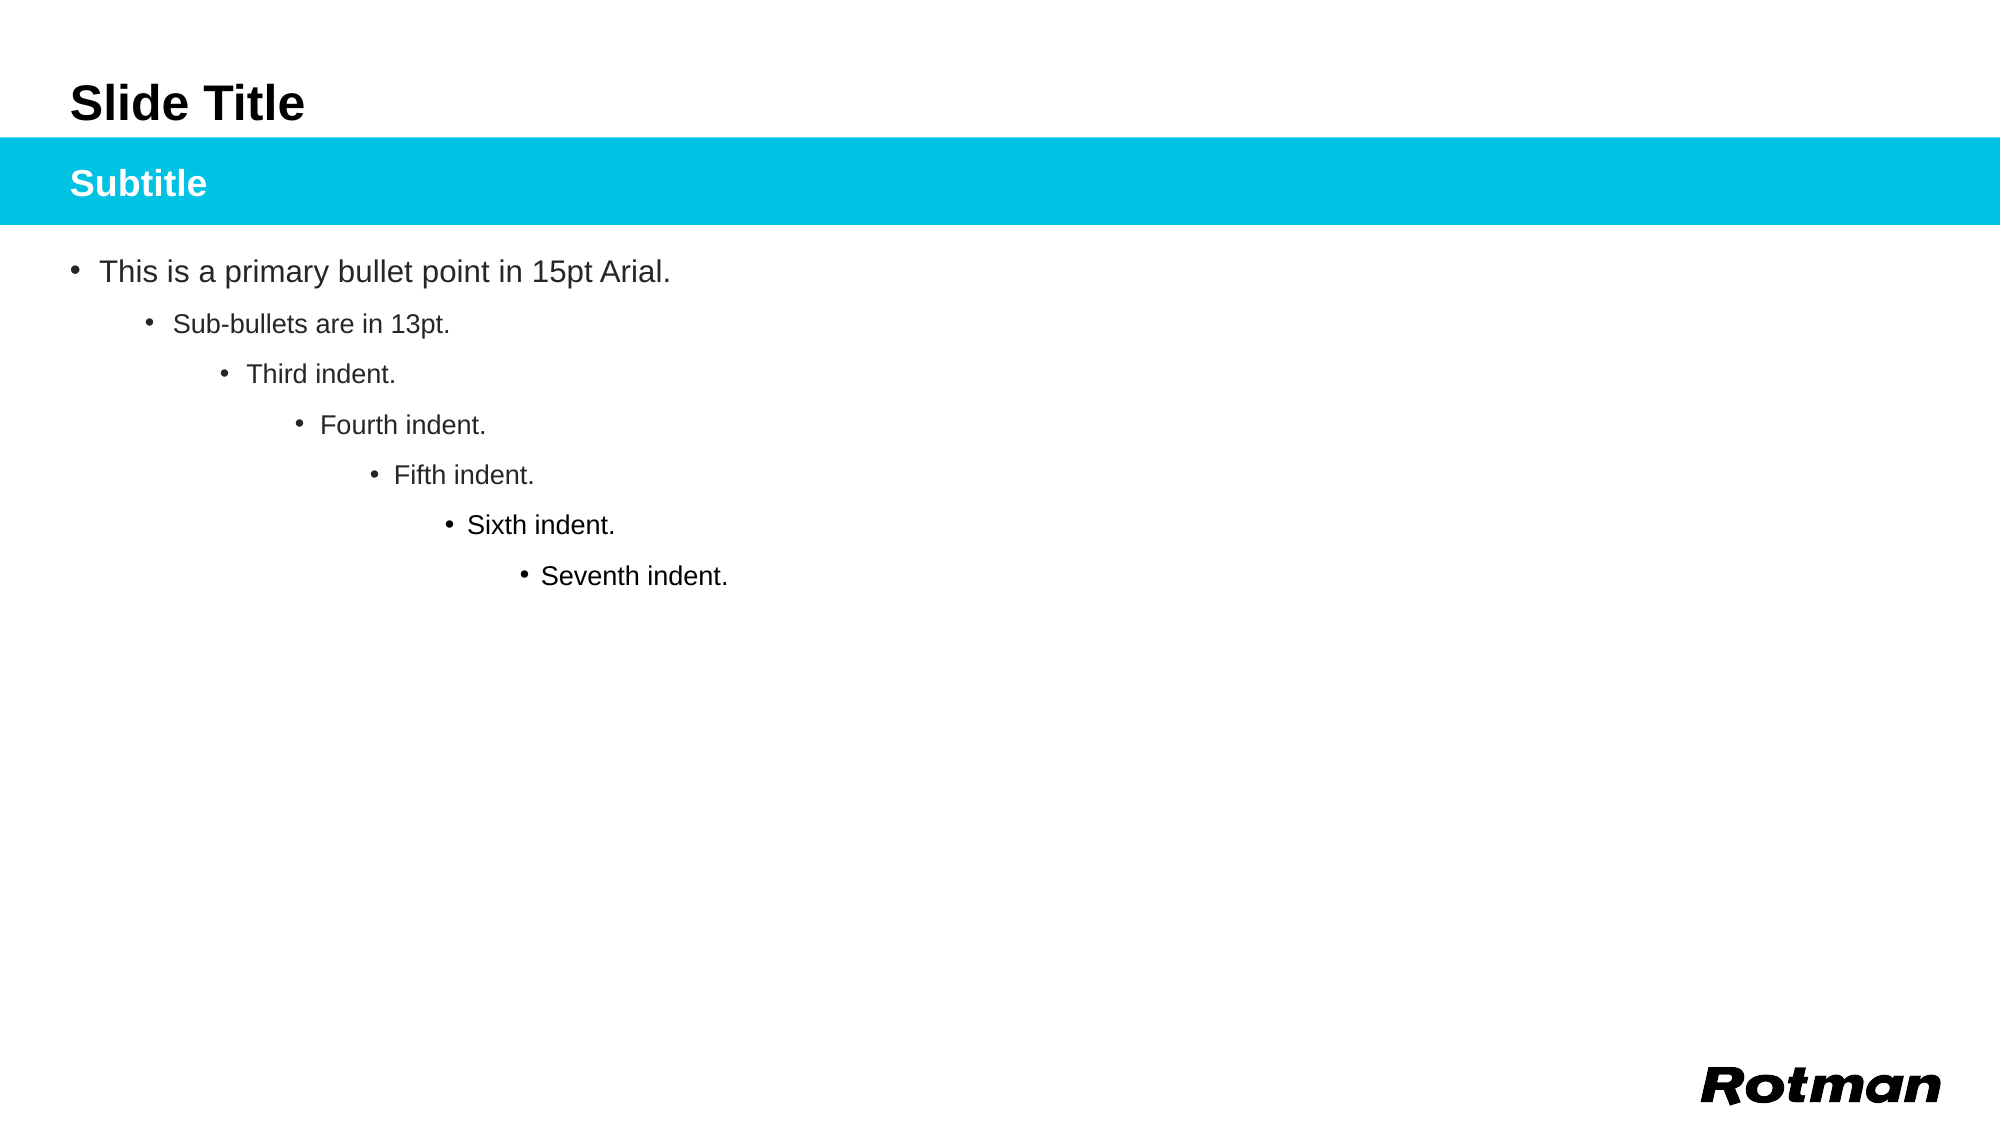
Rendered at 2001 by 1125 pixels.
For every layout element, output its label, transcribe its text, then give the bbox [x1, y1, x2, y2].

list This is a primary bullet point in 15pt Arial. Sub-bullets are in 13pt. Third indent. Fourth indent. Fifth indent. Sixth indent. Seventh indent. [55, 243, 1945, 1024]
subtitle Subtitle [55, 137, 1630, 225]
picture [1688, 1053, 1954, 1123]
title Slide Title [55, 45, 1630, 137]
